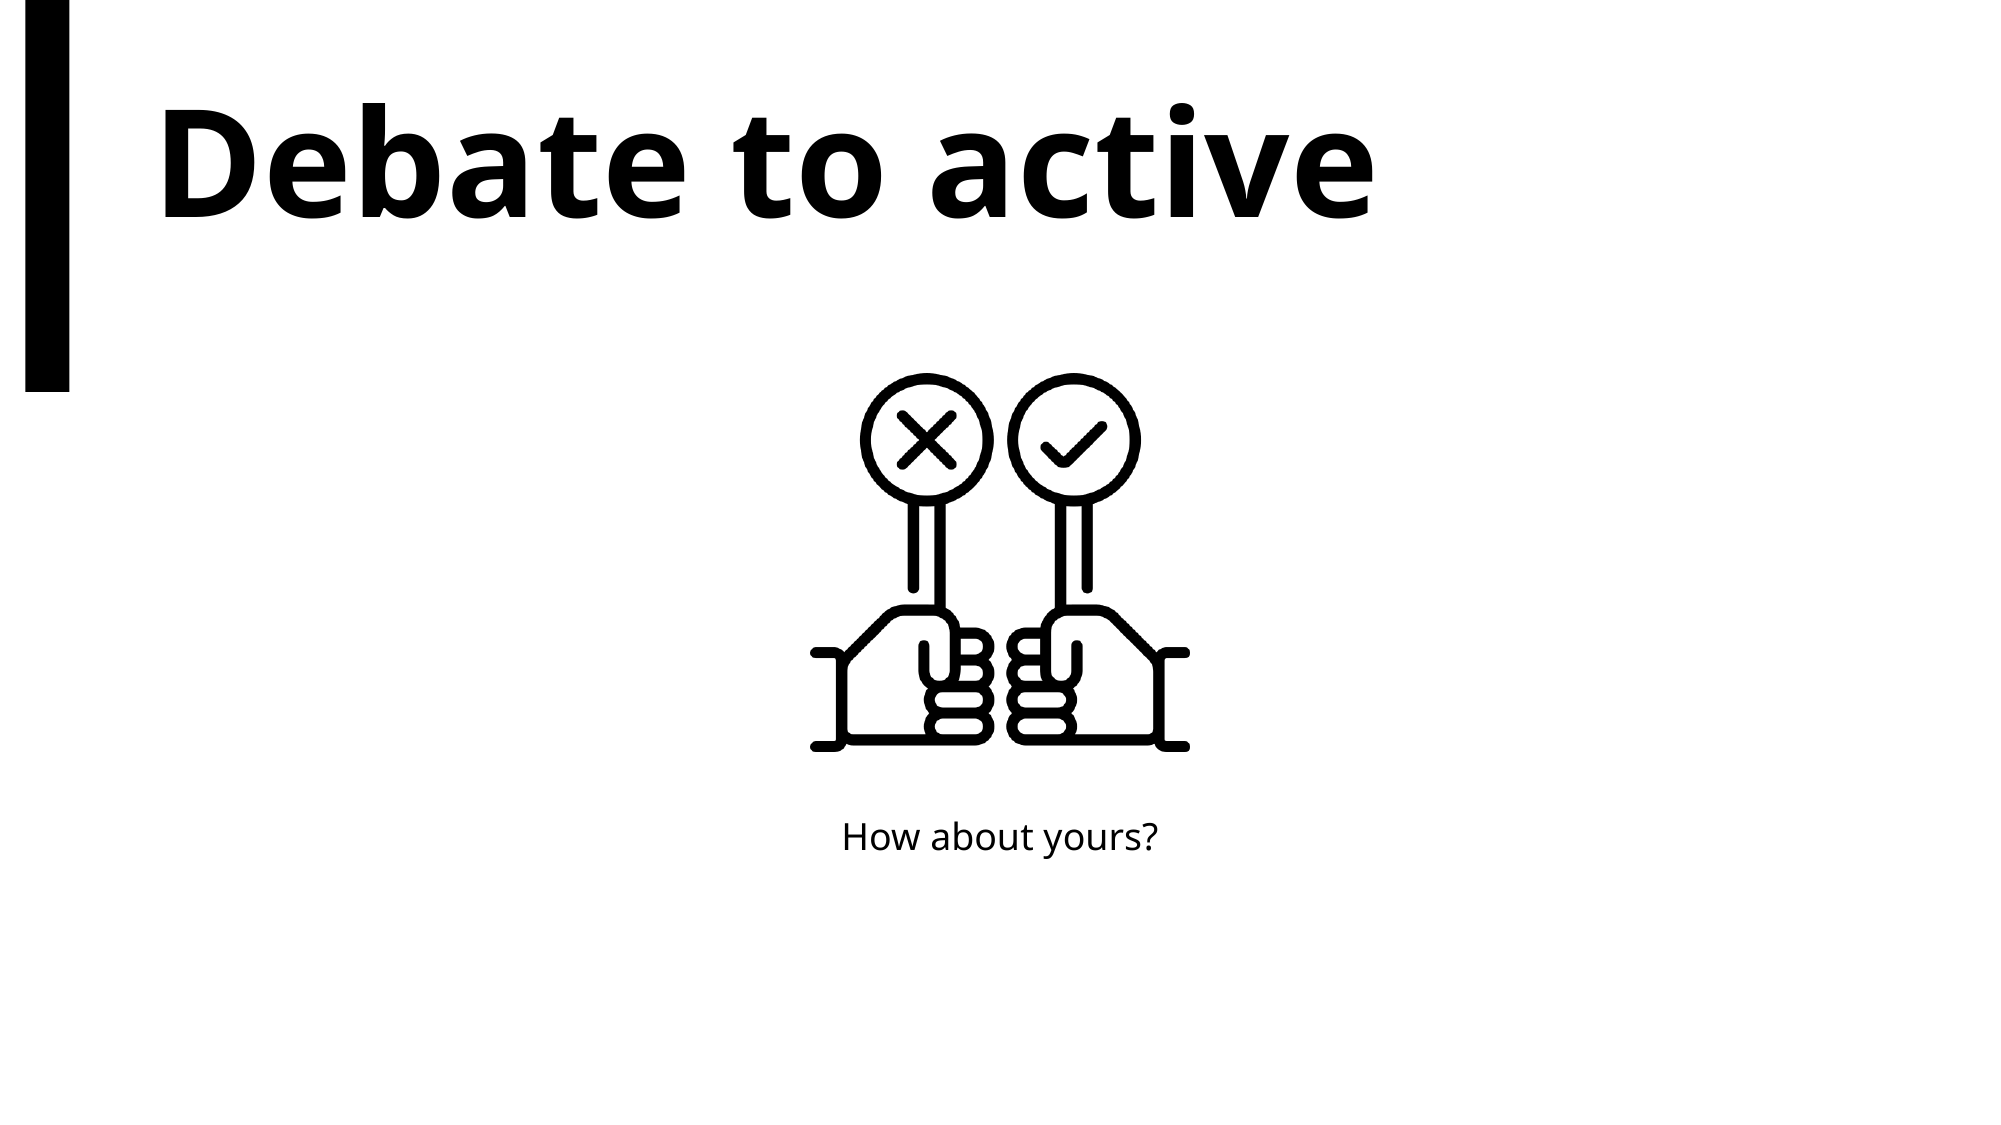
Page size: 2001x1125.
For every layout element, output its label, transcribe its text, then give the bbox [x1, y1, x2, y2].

text_box How about yours? [660, 782, 1340, 866]
title Debate to active [137, 59, 1863, 278]
picture [810, 373, 1190, 752]
